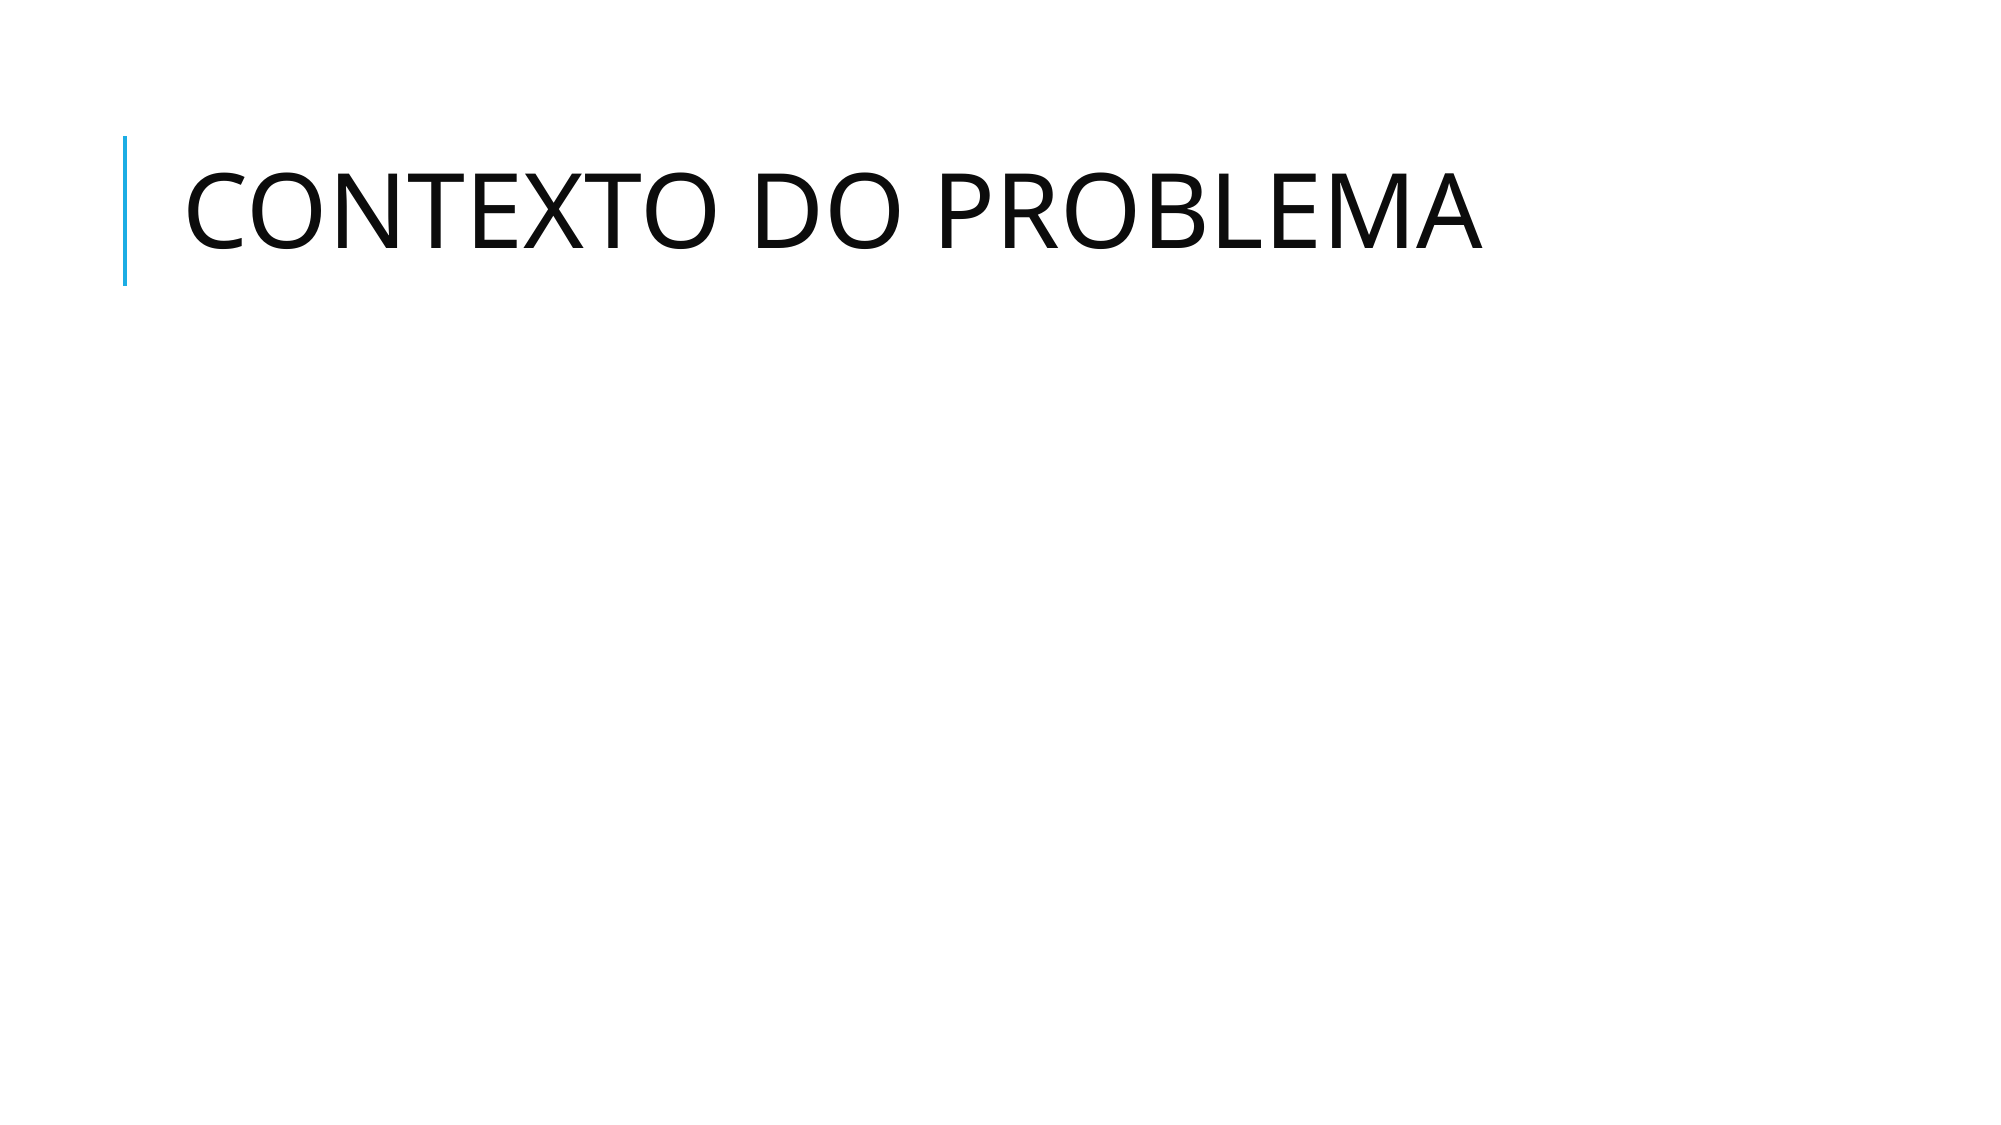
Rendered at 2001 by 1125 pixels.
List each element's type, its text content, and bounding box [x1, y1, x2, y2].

title CONTEXTO DO PROBLEMA [168, 96, 1763, 342]
